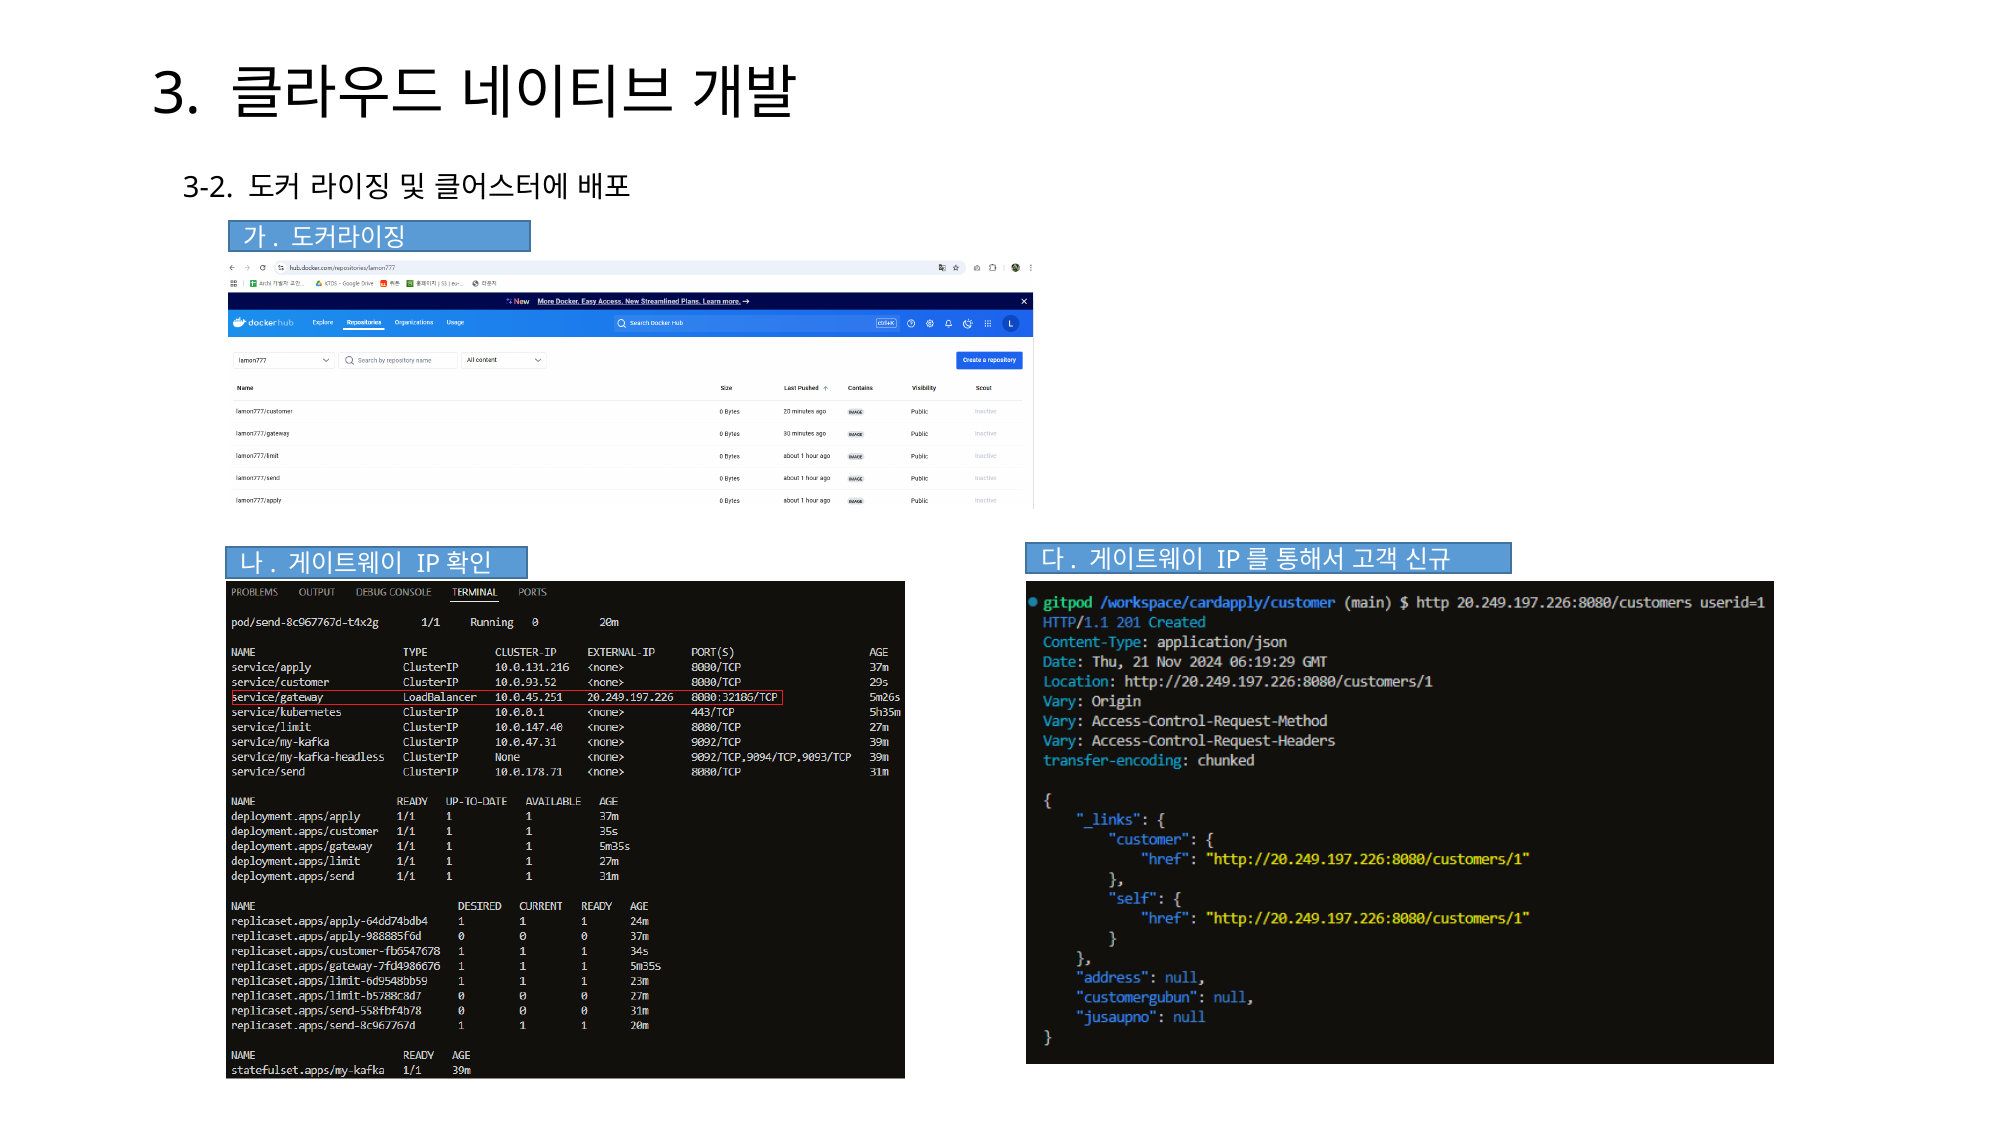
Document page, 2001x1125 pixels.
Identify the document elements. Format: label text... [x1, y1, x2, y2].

picture [228, 259, 1034, 509]
picture [226, 581, 905, 1079]
text_box 나. 게이트웨이 IP확인 [225, 546, 528, 579]
picture [1026, 581, 1774, 1064]
text_box 가. 도커라이징 [228, 220, 531, 252]
text_box 다. 게이트웨이 IP를 통해서 고객 신규 [1025, 542, 1512, 574]
list 3. 클라우드 네이티브 개발 3-2. 도커 라이징 및 클어스터에 배포 [137, 56, 1863, 1014]
